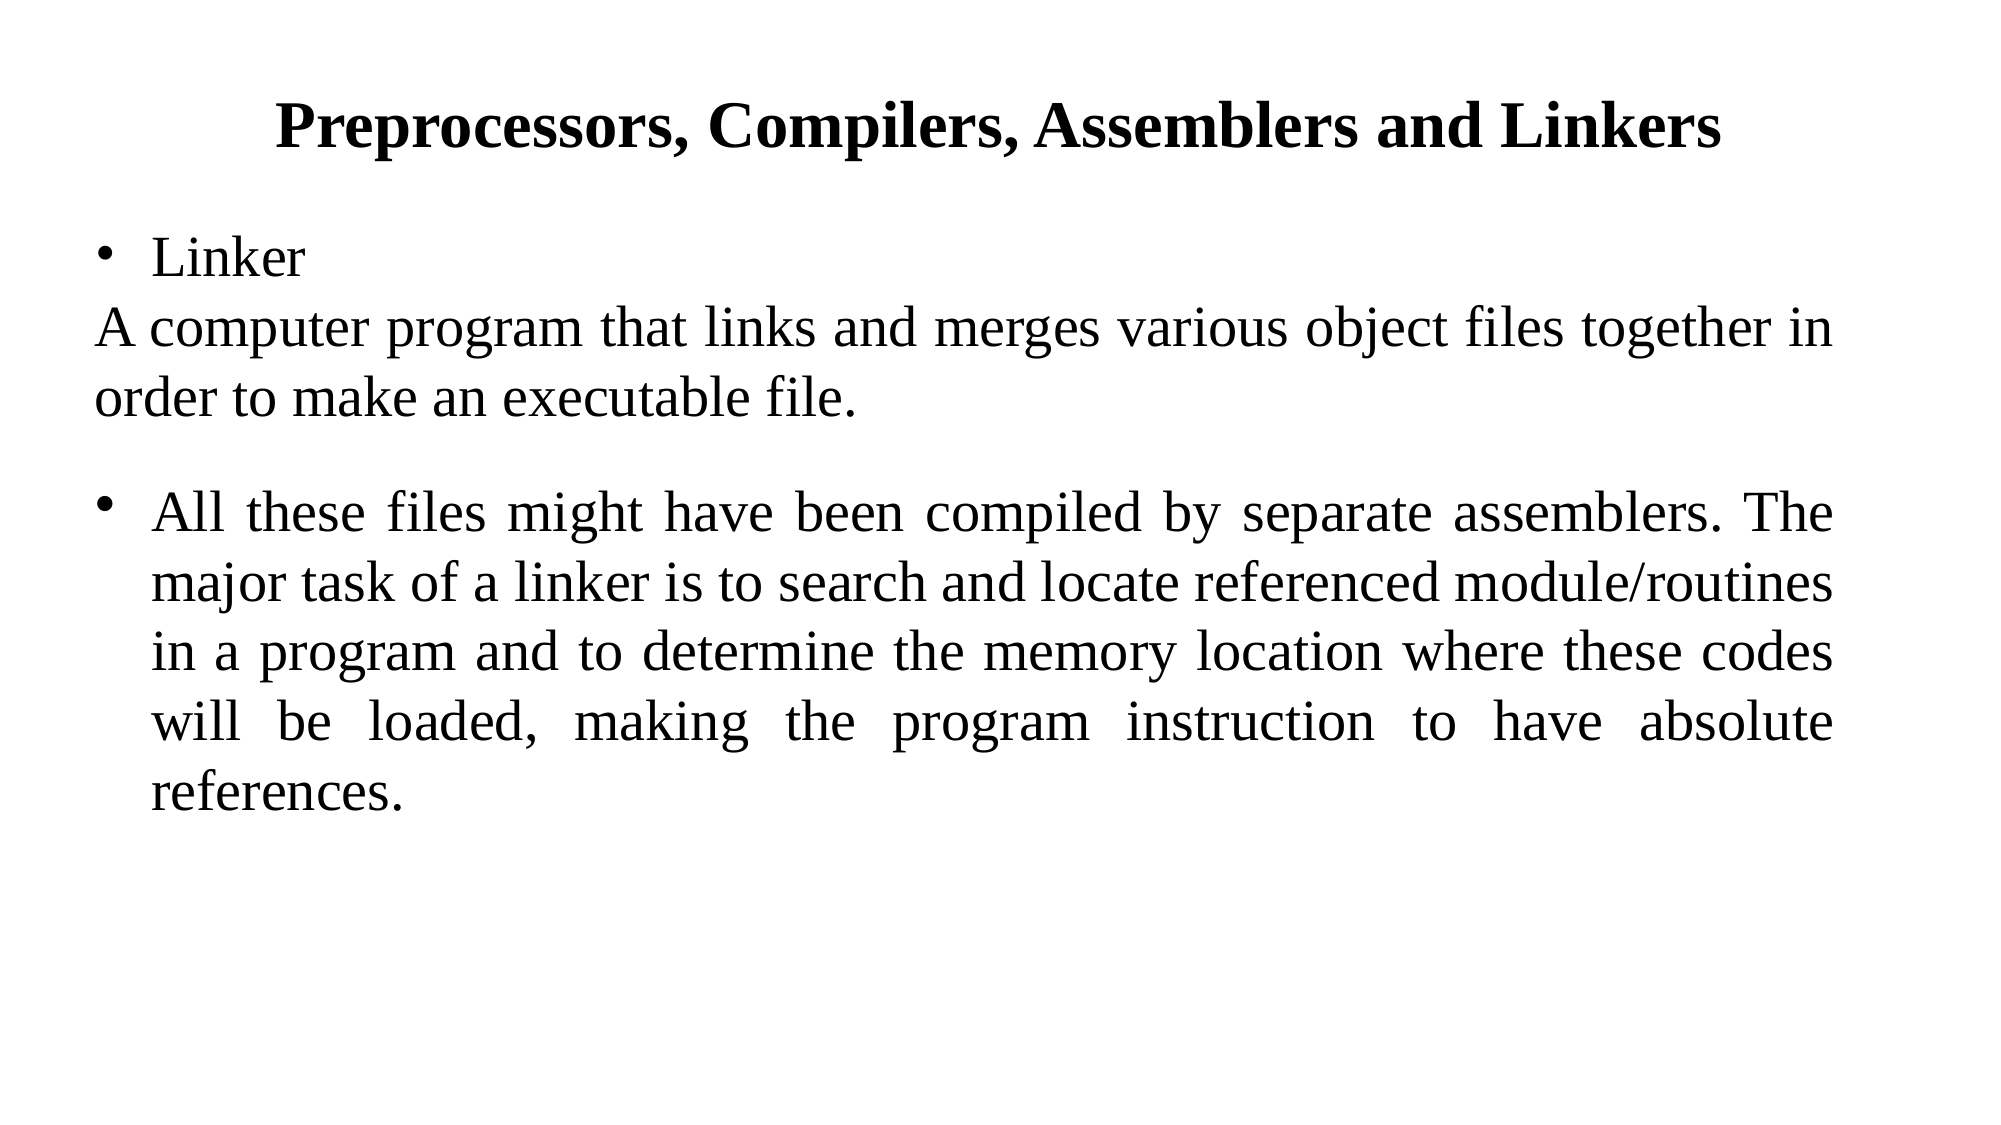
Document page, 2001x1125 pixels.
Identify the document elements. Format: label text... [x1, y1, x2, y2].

text_box Preprocessors, Compilers, Assemblers and Linkers [149, 44, 1850, 196]
text_box Linker A computer program that links and merges various object files together in order to make an executable file. All these files might have been compiled by separate assemblers. The major task of a linker is to search and locate referenced module/routines in a program and to determine the memory location where these codes will be loaded, making the program instruction to have absolute references. [80, 210, 1850, 1000]
